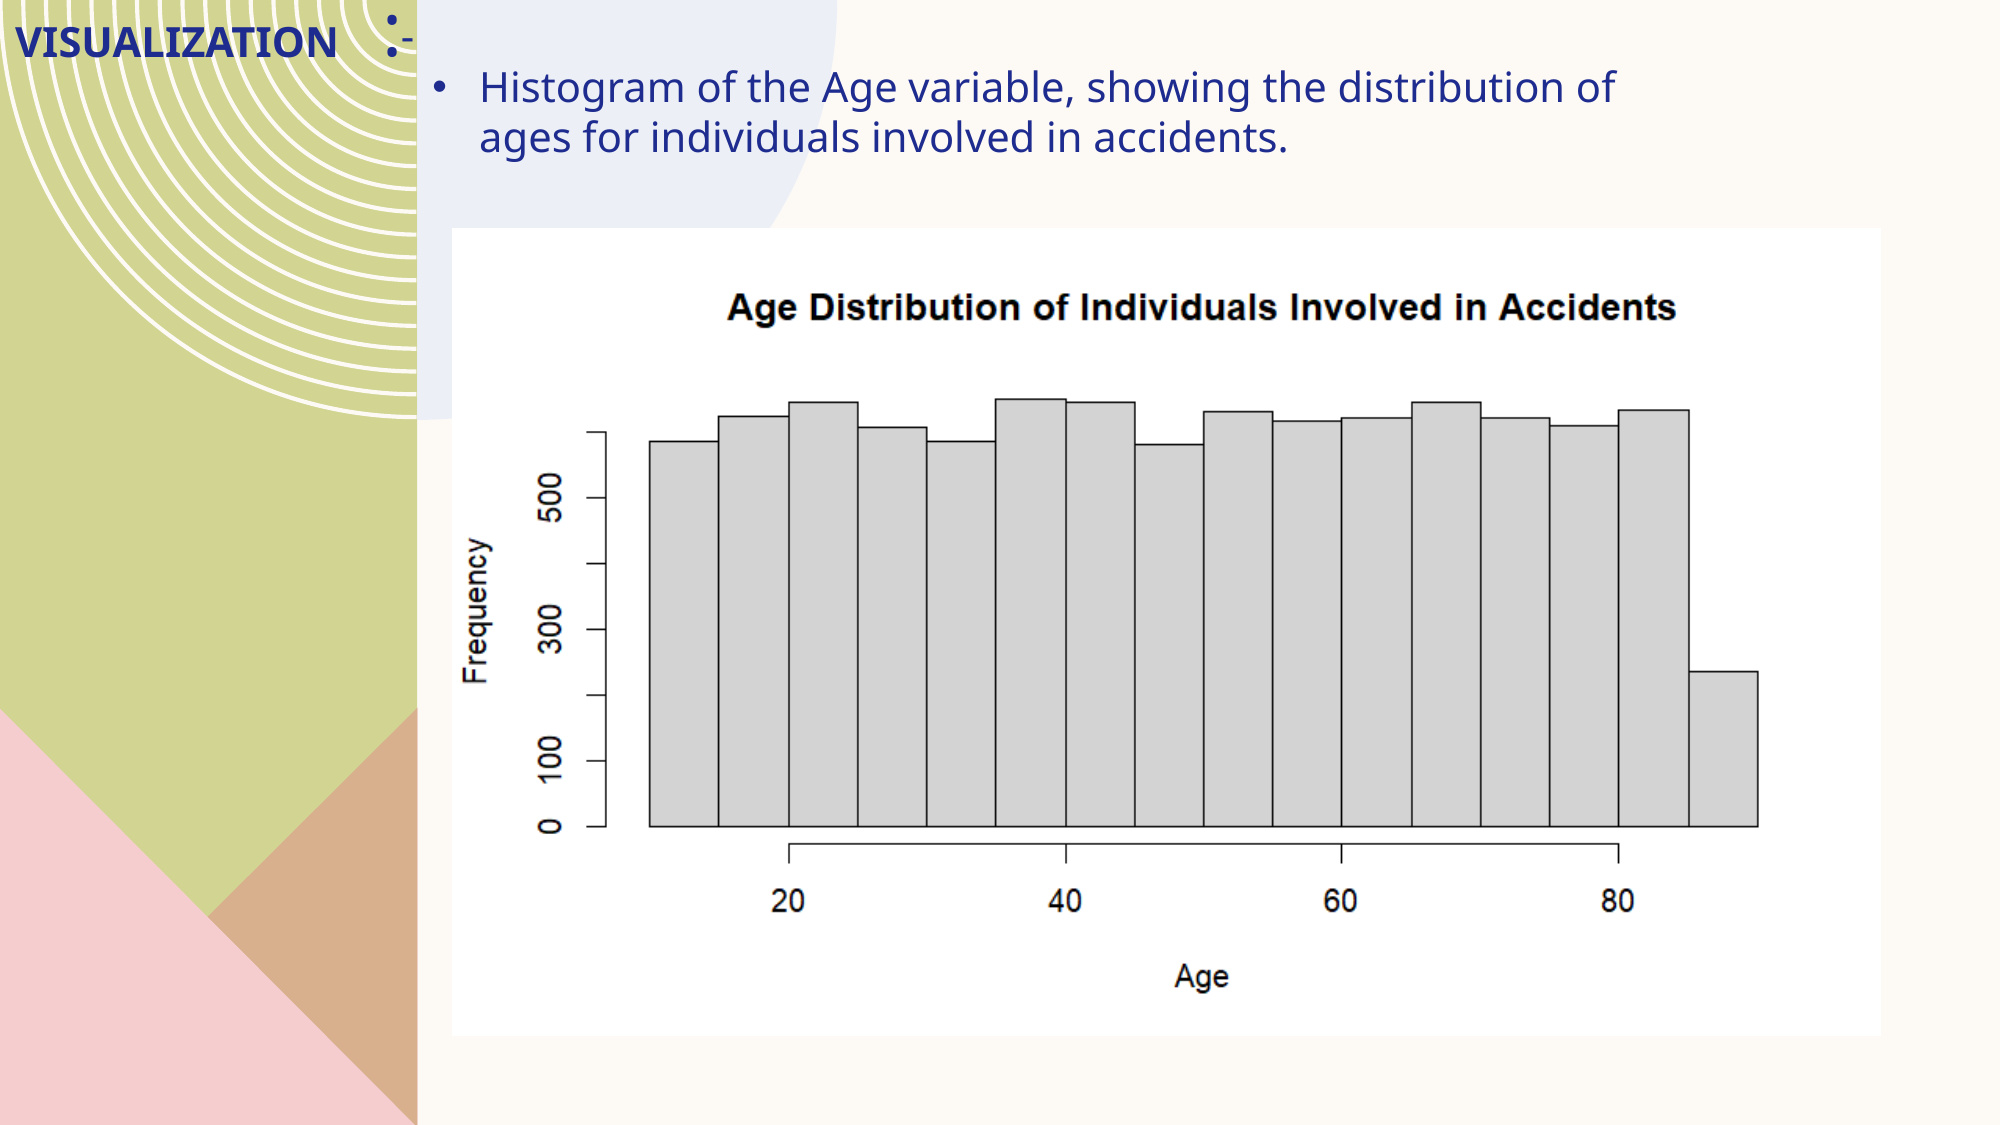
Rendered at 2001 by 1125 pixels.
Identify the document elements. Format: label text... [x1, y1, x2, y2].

text_box Histogram of the Age variable, showing the distribution of ages for individuals involved in accidents. [417, 53, 1705, 169]
text_box : [367, 0, 418, 80]
text_box - [386, 2, 425, 68]
picture [452, 228, 1881, 1036]
title Visualization [0, 0, 367, 73]
